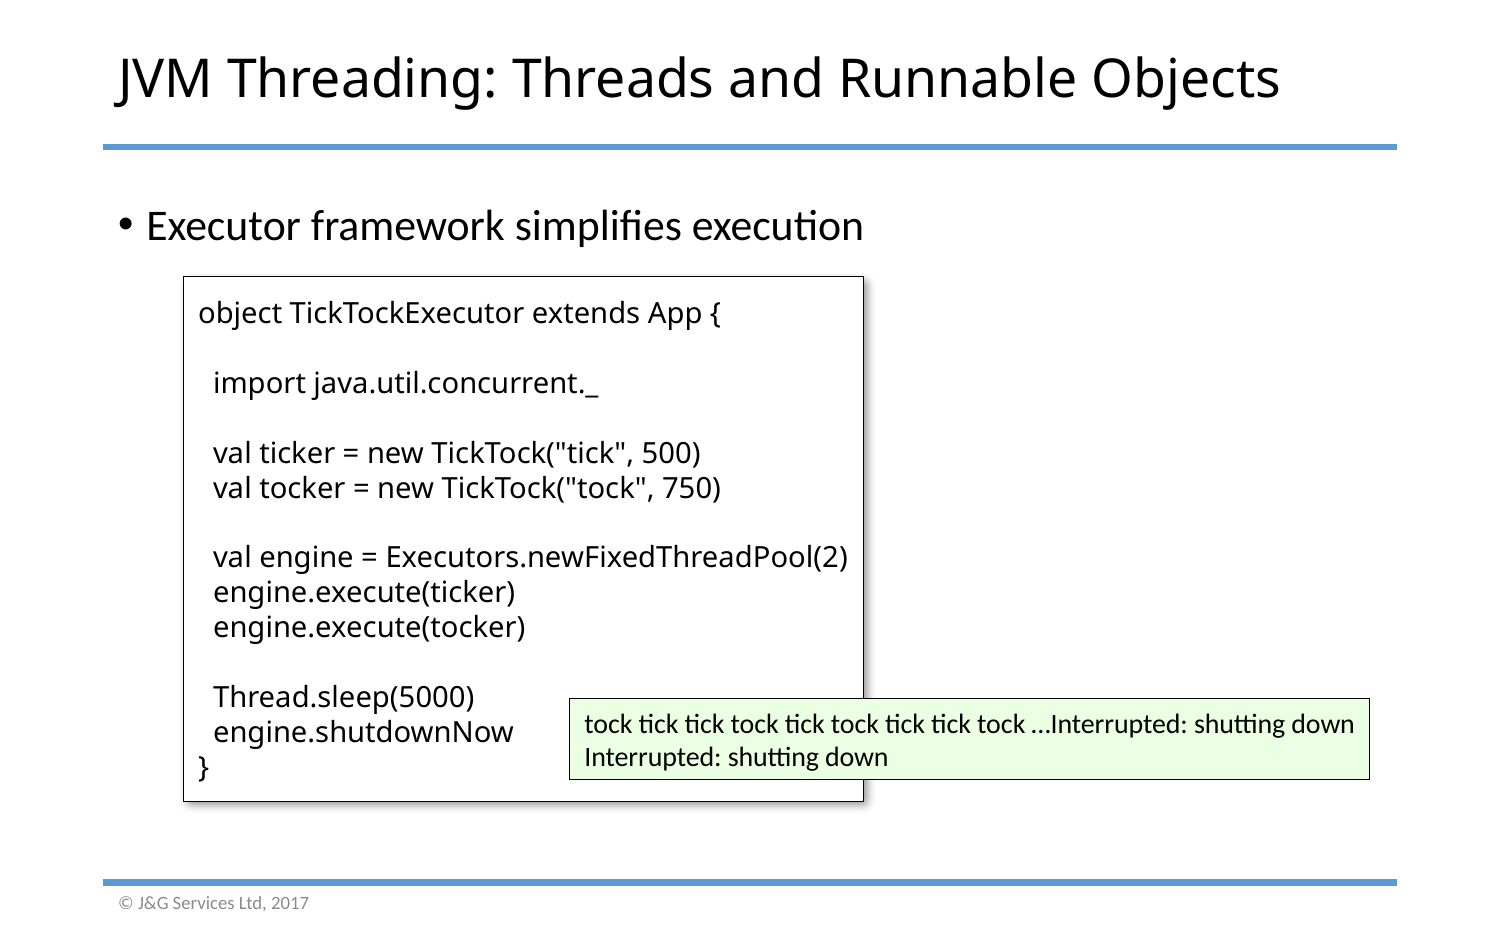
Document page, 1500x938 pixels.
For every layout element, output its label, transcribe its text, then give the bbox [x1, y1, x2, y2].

text_box tock tick tick tock tick tock tick tick tock …Interrupted: shutting down Interrupted: shutting down [569, 698, 1370, 780]
text_box object TickTockExecutor extends App { import java.util.concurrent._ val ticker = new TickTock("tick", 500) val tocker = new TickTock("tock", 750) val engine = Executors.newFixedThreadPool(2) engine.execute(ticker) engine.execute(tocker) Thread.sleep(5000) engine.shutdownNow } [183, 276, 864, 802]
title JVM Threading: Threads and Runnable Objects [103, 27, 1397, 133]
list Executor framework simplifies execution [103, 195, 1186, 540]
